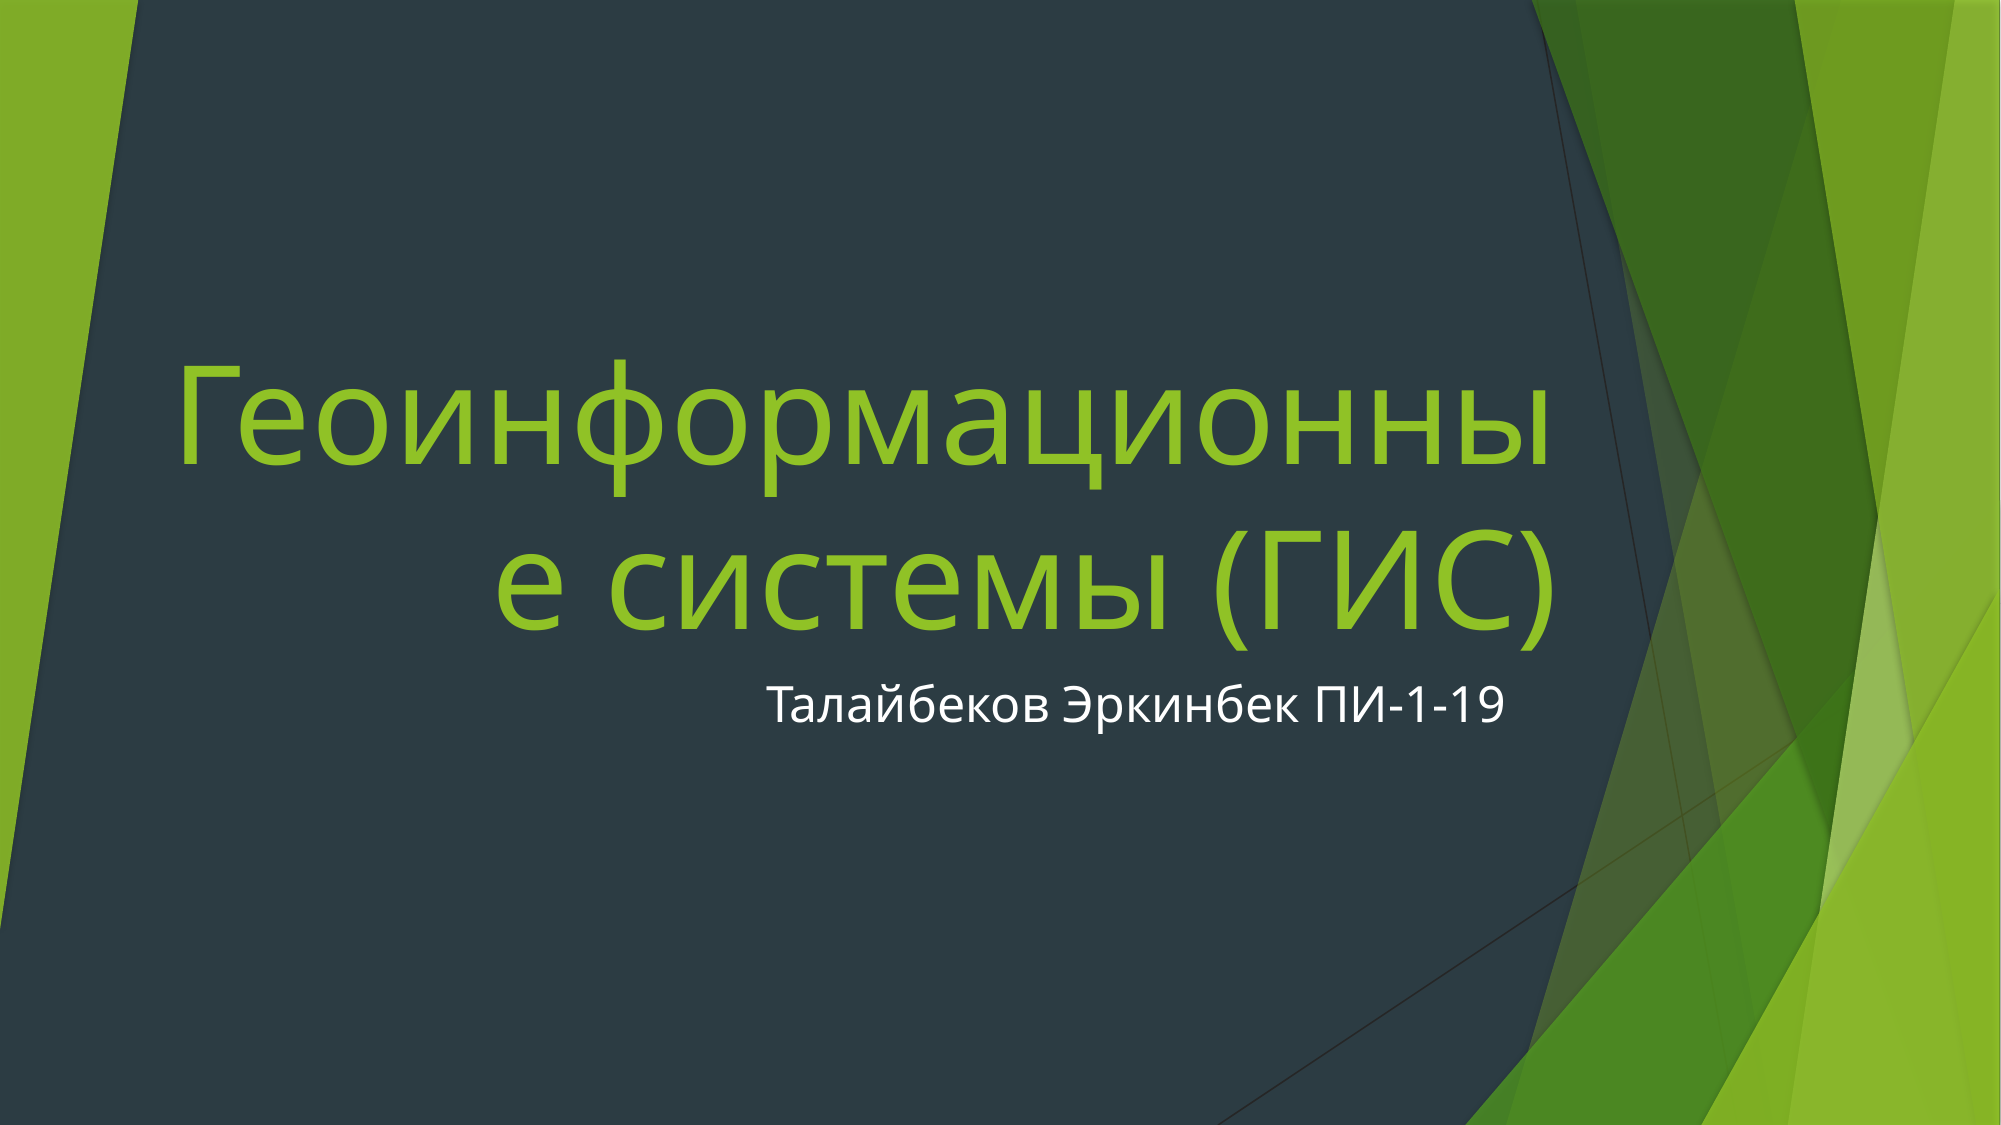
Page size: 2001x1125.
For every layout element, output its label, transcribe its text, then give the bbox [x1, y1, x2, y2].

subtitle Талайбеков Эркинбек ПИ-1-19 [247, 664, 1522, 845]
title Геоинформационные системы (ГИС) [128, 394, 1574, 665]
